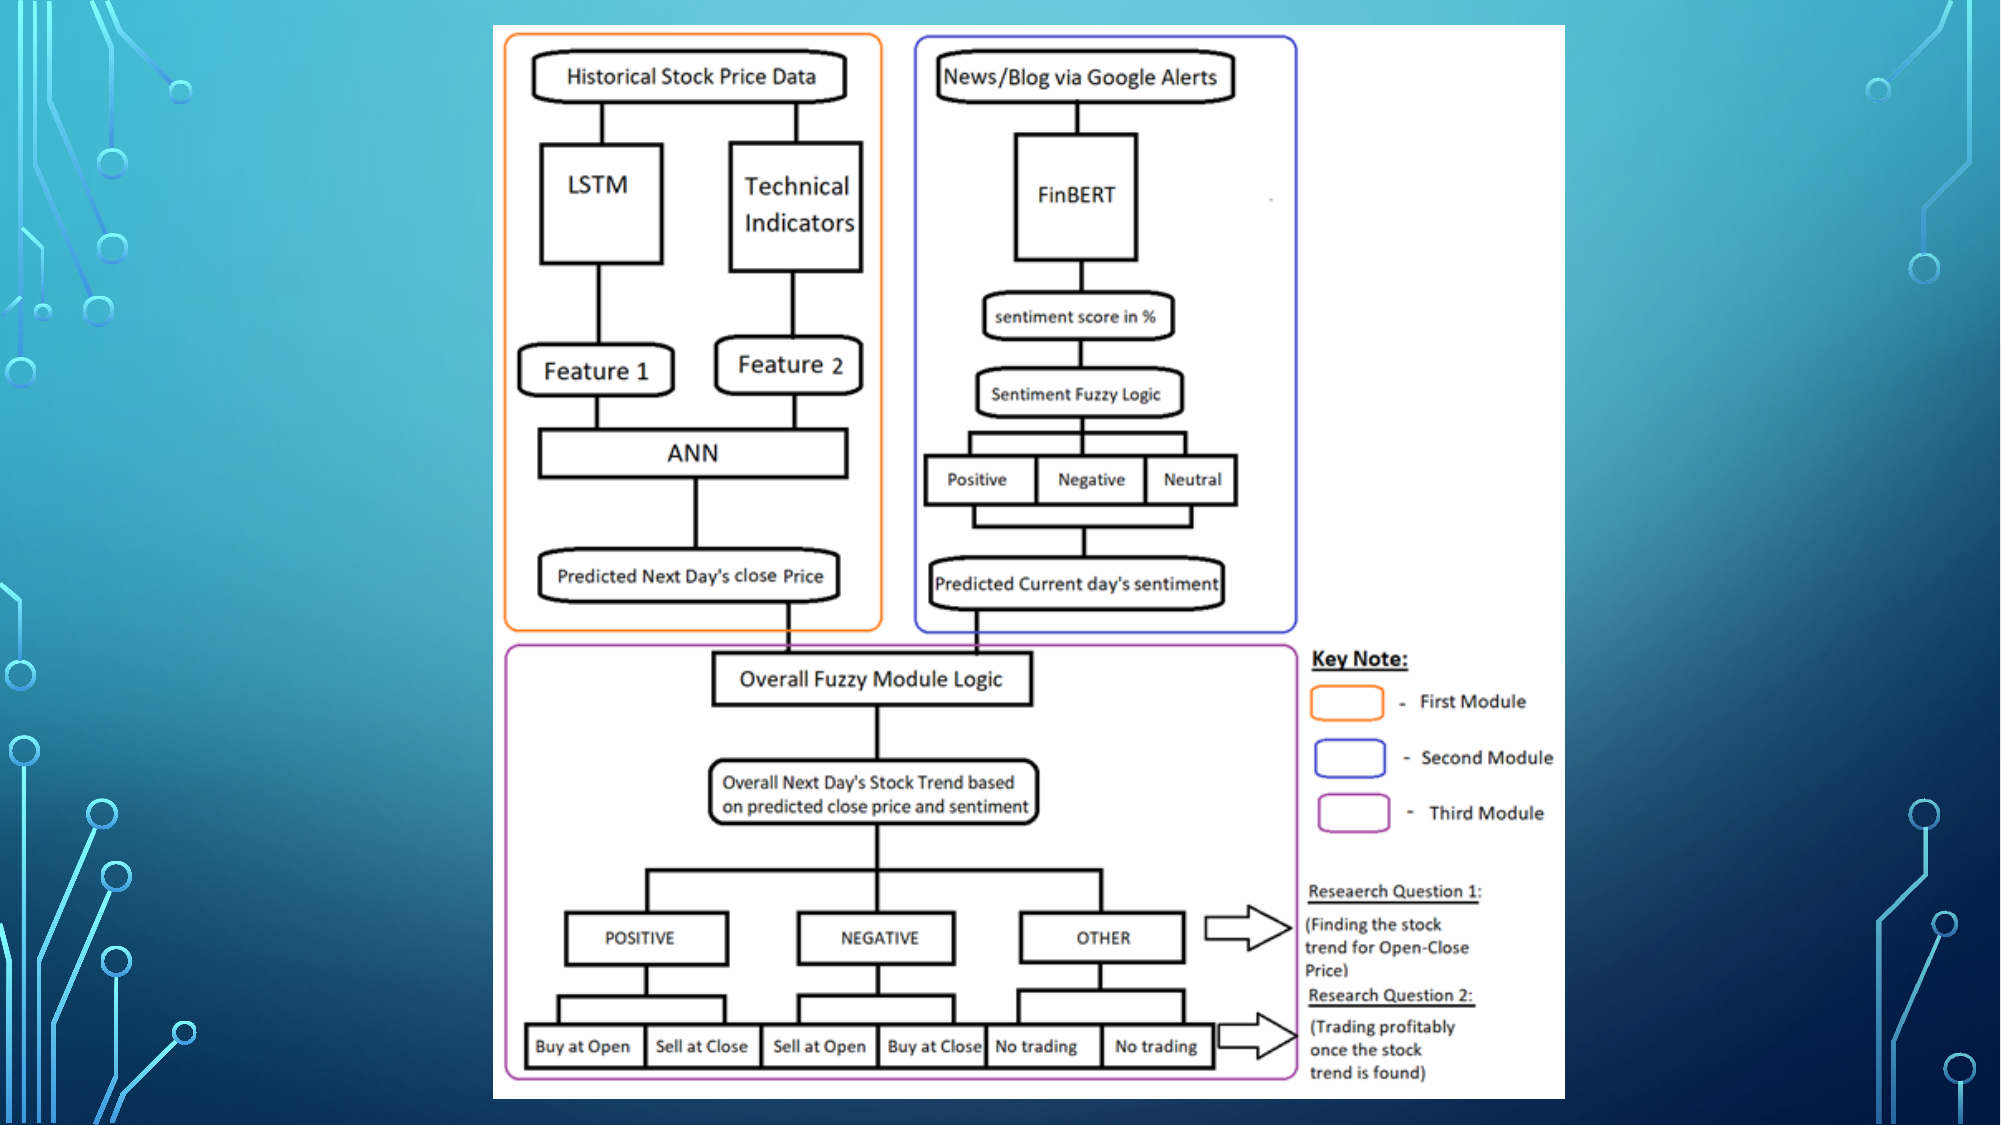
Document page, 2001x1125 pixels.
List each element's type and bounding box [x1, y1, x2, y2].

picture [493, 25, 1566, 1100]
